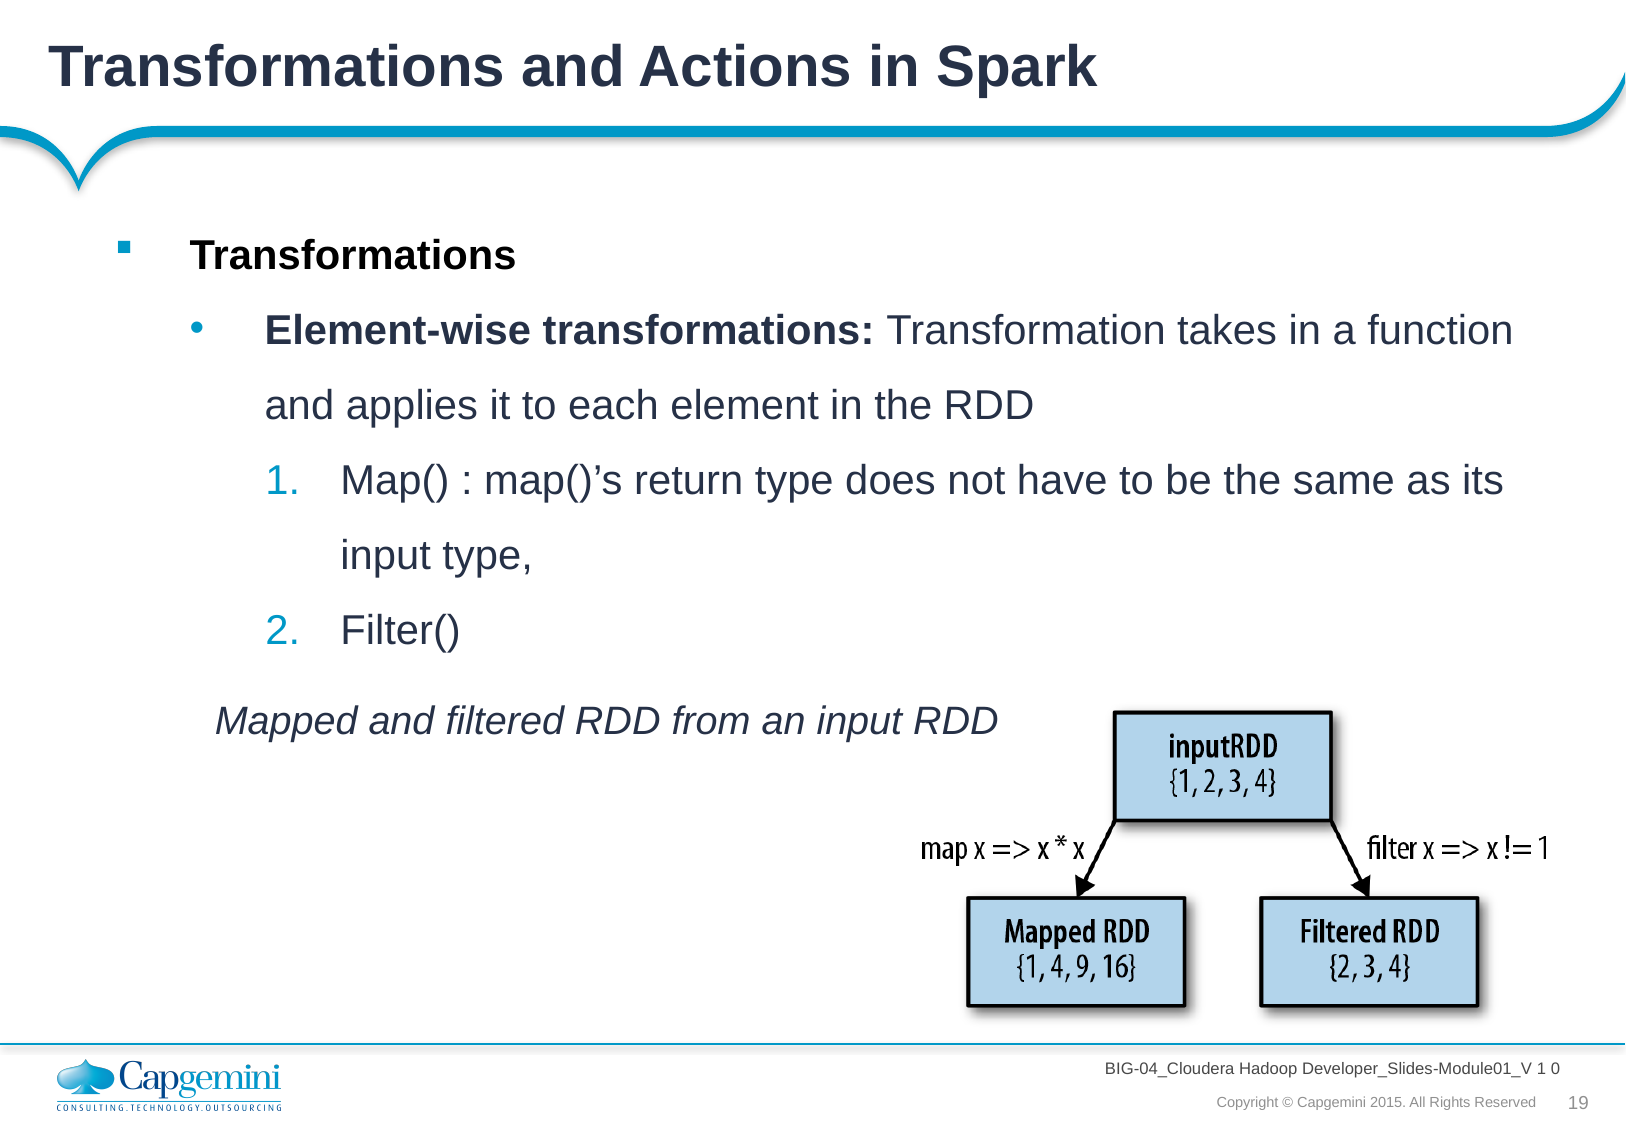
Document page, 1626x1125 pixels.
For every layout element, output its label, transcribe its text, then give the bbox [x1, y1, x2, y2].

picture [920, 699, 1551, 1030]
picture [57, 1059, 281, 1111]
text_box Mapped and filtered RDD from an input RDD [200, 687, 1063, 750]
text_box Transformations Element-wise transformations: Transformation takes in a function and applies it to each element in the RDD Map() : map()’s return type does not have to be the same as its input type, Filter() [99, 195, 1538, 660]
text_box Transformations and Actions in Spark [0, 24, 1625, 113]
